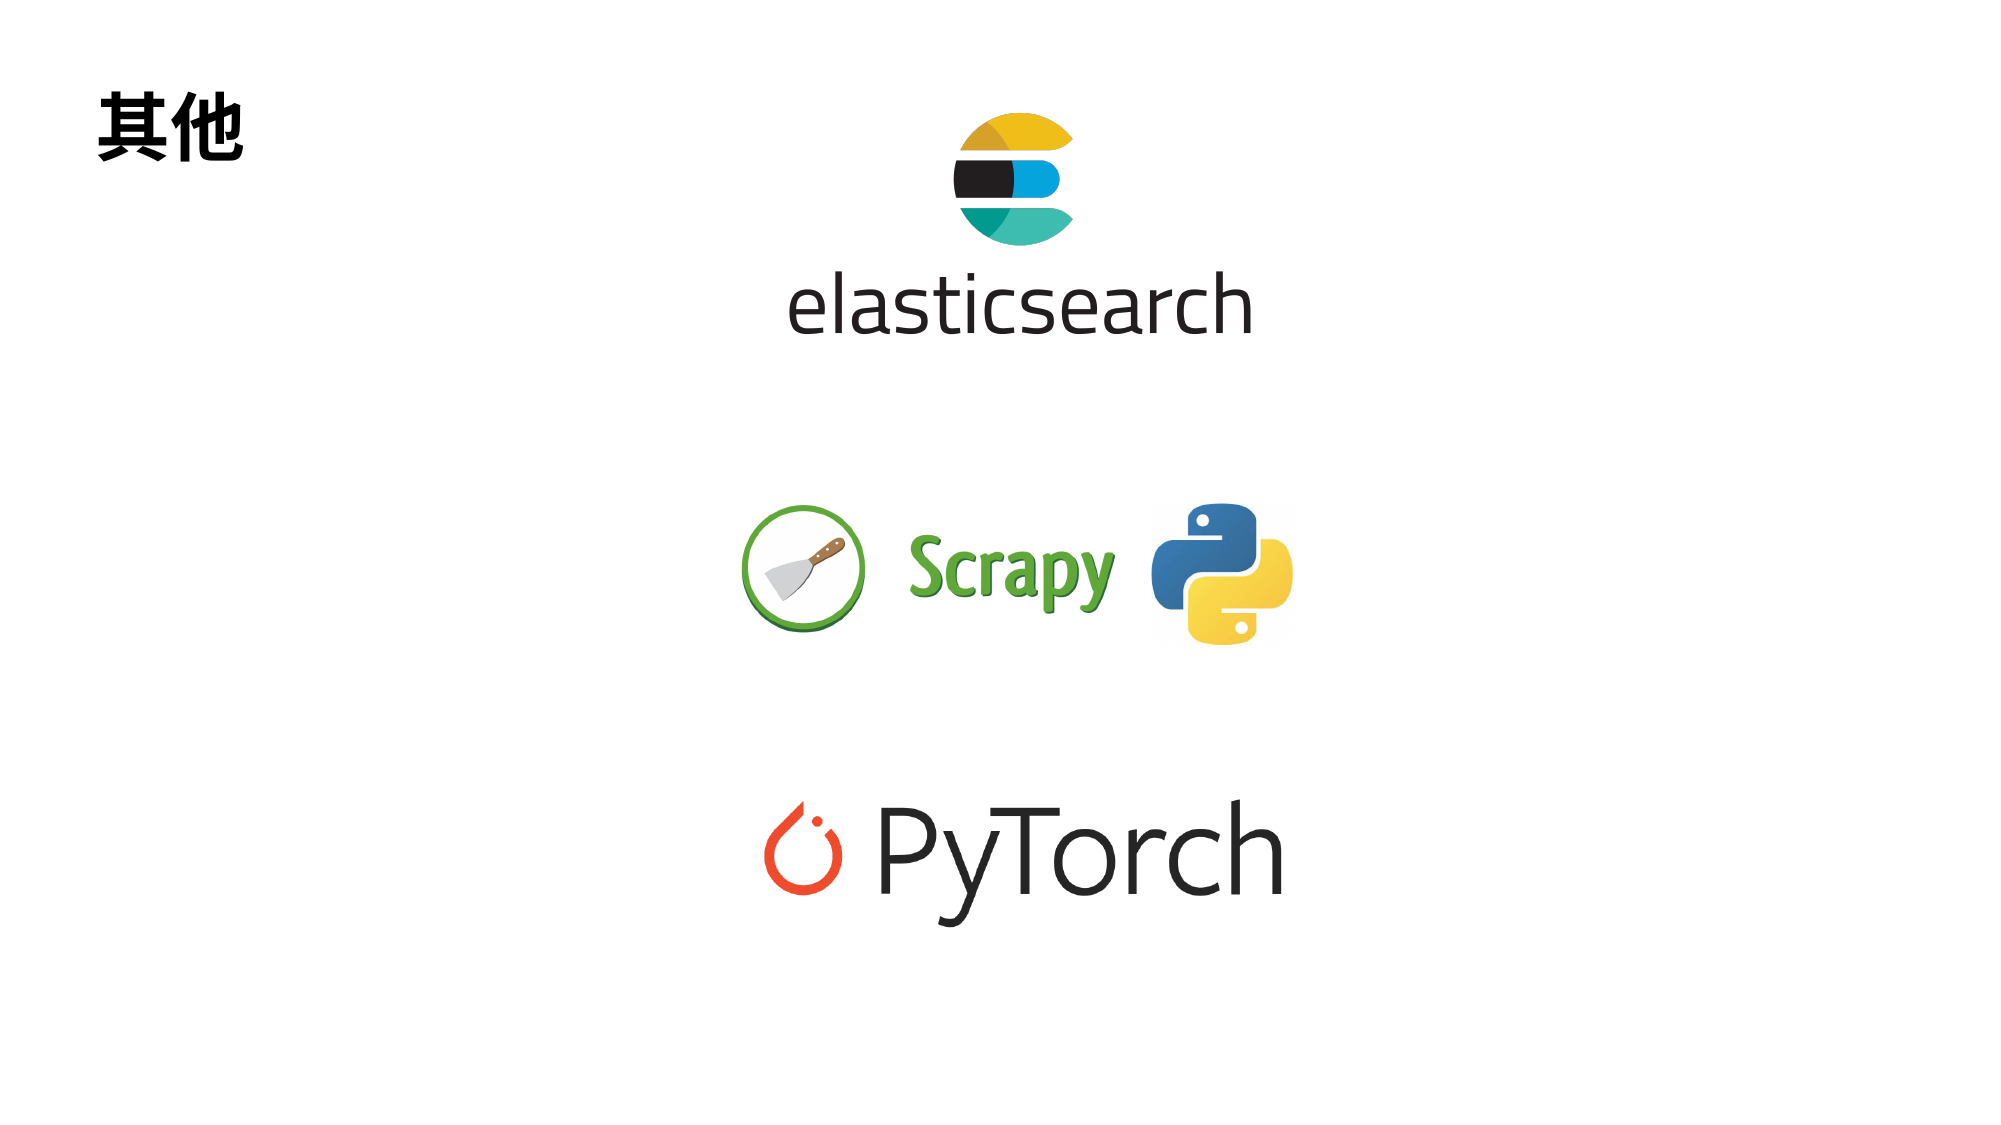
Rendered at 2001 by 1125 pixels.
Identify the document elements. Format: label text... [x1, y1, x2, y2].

picture [696, 798, 1349, 929]
text_box 其他 [80, 73, 596, 178]
picture [729, 72, 1317, 378]
picture [721, 483, 1324, 674]
